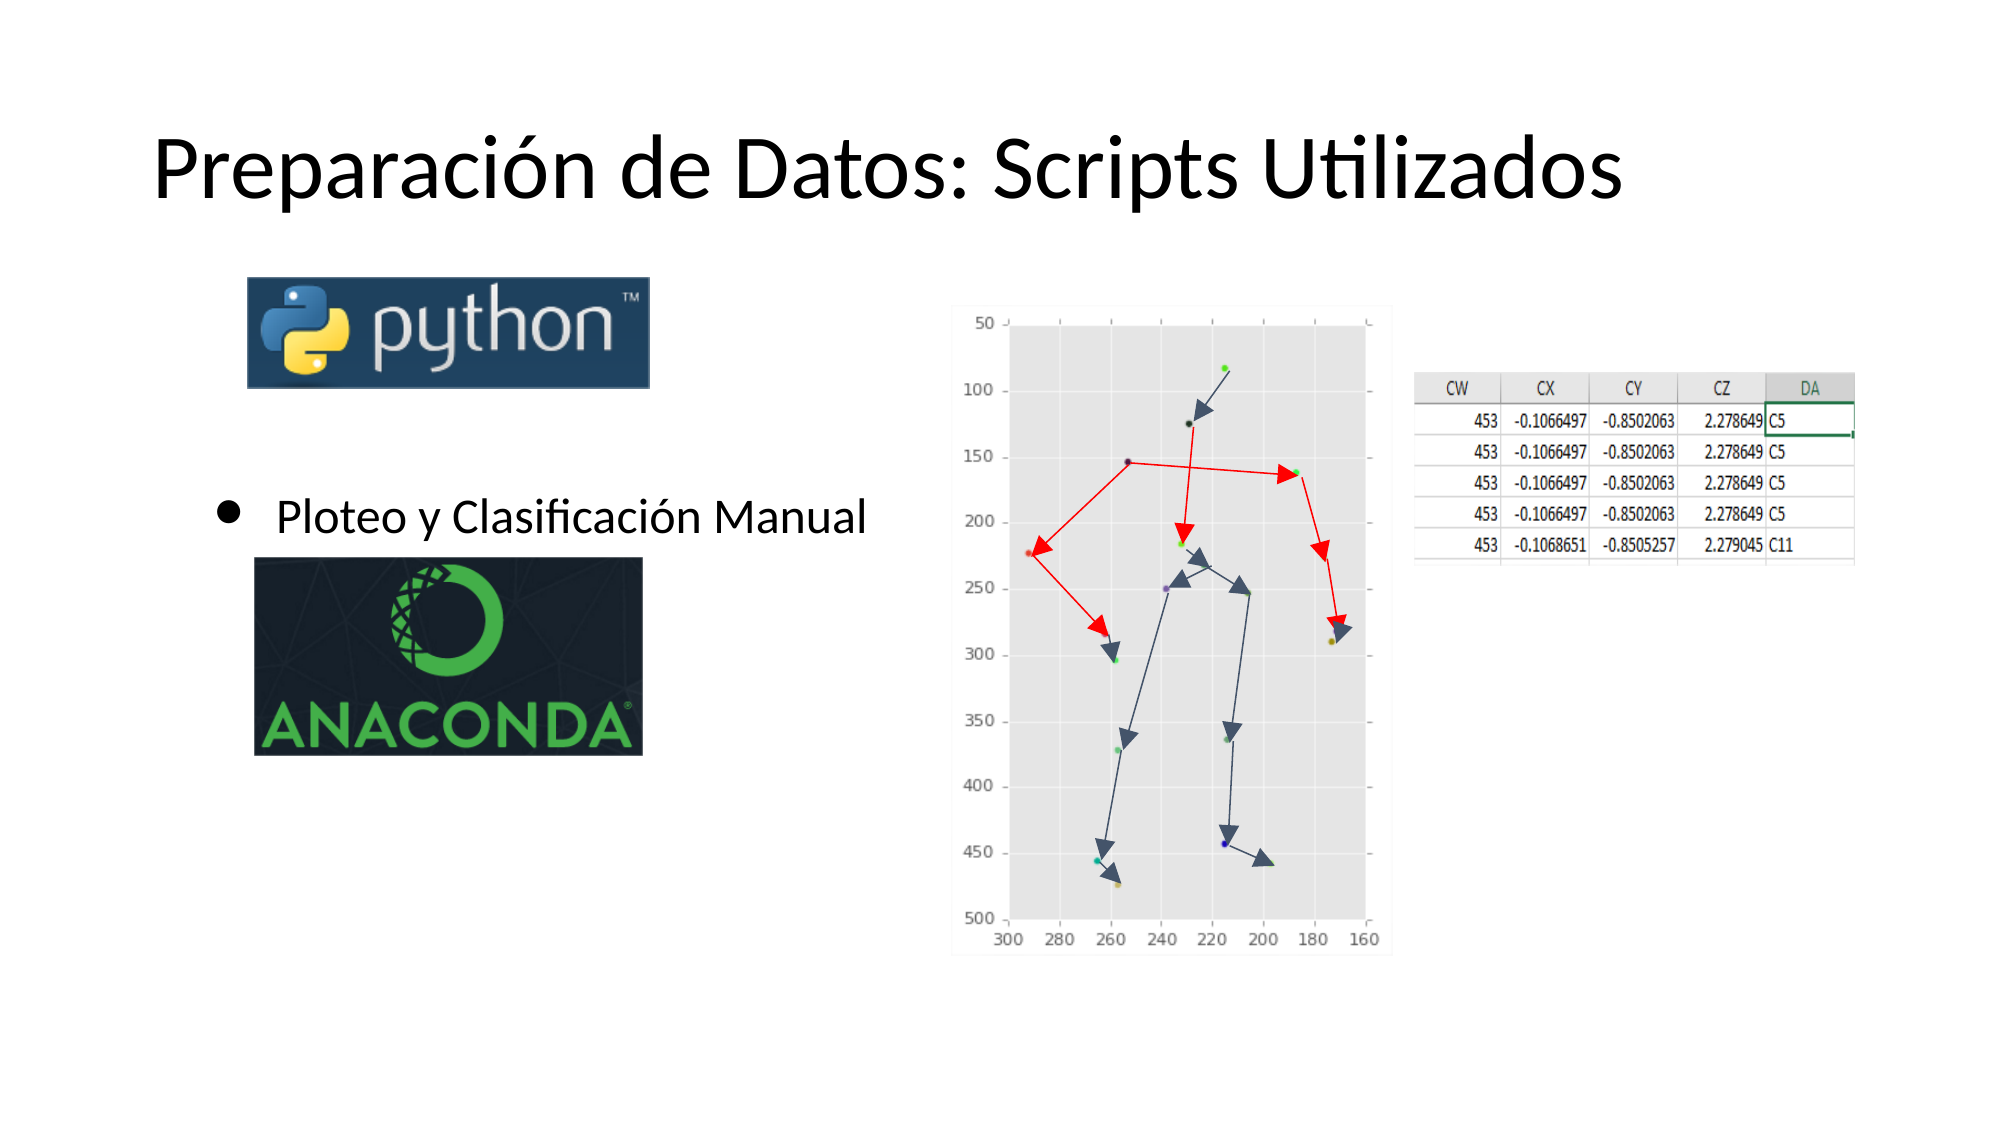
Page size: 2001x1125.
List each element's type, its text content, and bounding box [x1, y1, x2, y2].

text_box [1099, 861, 1122, 884]
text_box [1197, 462, 1294, 476]
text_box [1101, 749, 1122, 861]
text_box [1229, 845, 1276, 866]
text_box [1207, 567, 1252, 595]
picture [951, 305, 1855, 956]
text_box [1122, 592, 1169, 751]
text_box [1182, 426, 1194, 545]
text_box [1336, 632, 1341, 644]
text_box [1030, 464, 1129, 558]
text_box Ploteo y Clasificación Manual [186, 224, 1890, 1011]
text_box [1227, 740, 1234, 846]
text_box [1032, 565, 1109, 637]
title Preparación de Datos: Scripts Utilizados [137, 59, 1863, 278]
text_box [1186, 549, 1211, 564]
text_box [1229, 594, 1250, 744]
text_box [1326, 575, 1341, 637]
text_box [1168, 565, 1212, 588]
picture [247, 277, 650, 389]
picture [254, 556, 644, 756]
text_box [1108, 634, 1115, 664]
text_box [1130, 462, 1177, 476]
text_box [1193, 370, 1230, 422]
